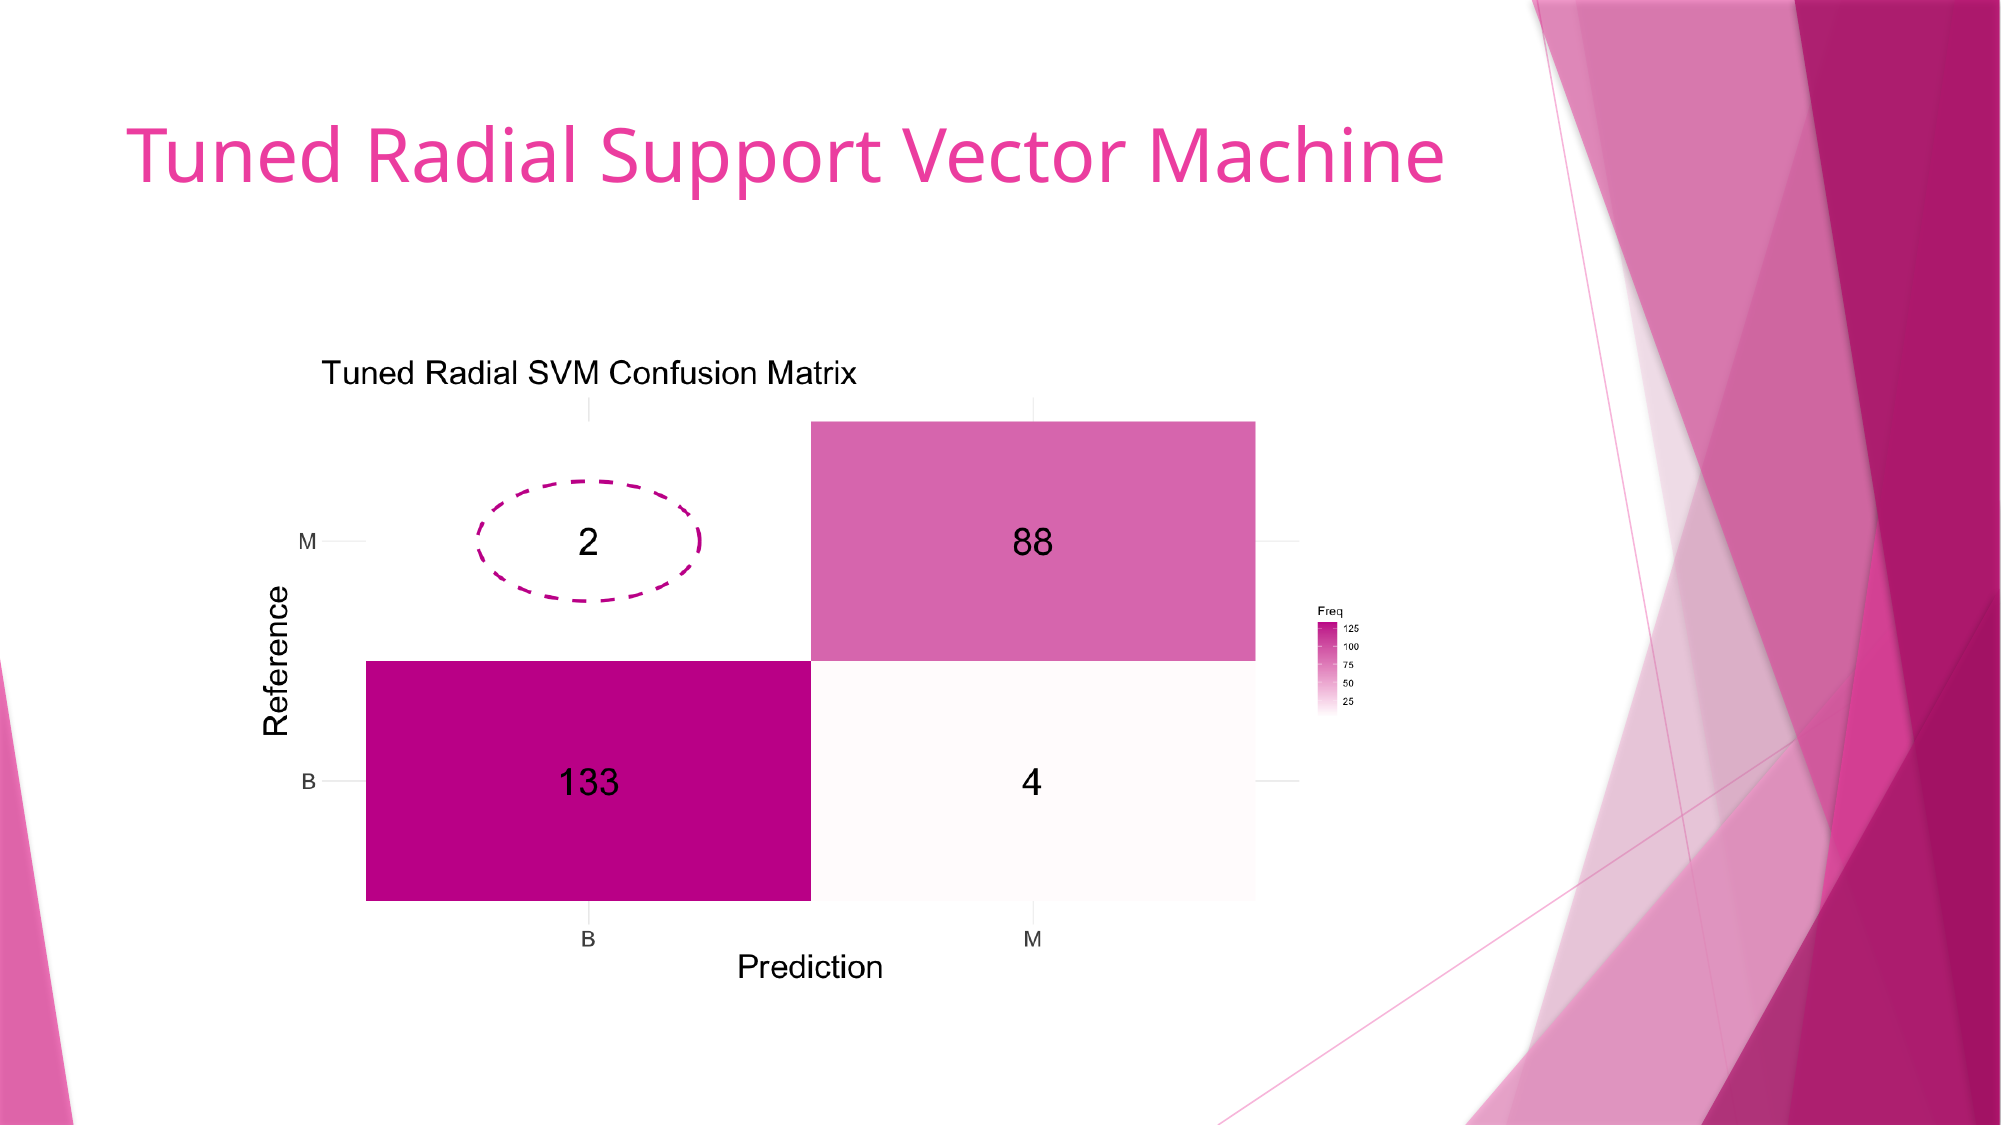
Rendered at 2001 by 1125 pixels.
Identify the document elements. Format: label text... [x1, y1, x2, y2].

title Tuned Radial Support Vector Machine [111, 99, 1522, 317]
picture [257, 353, 1372, 991]
